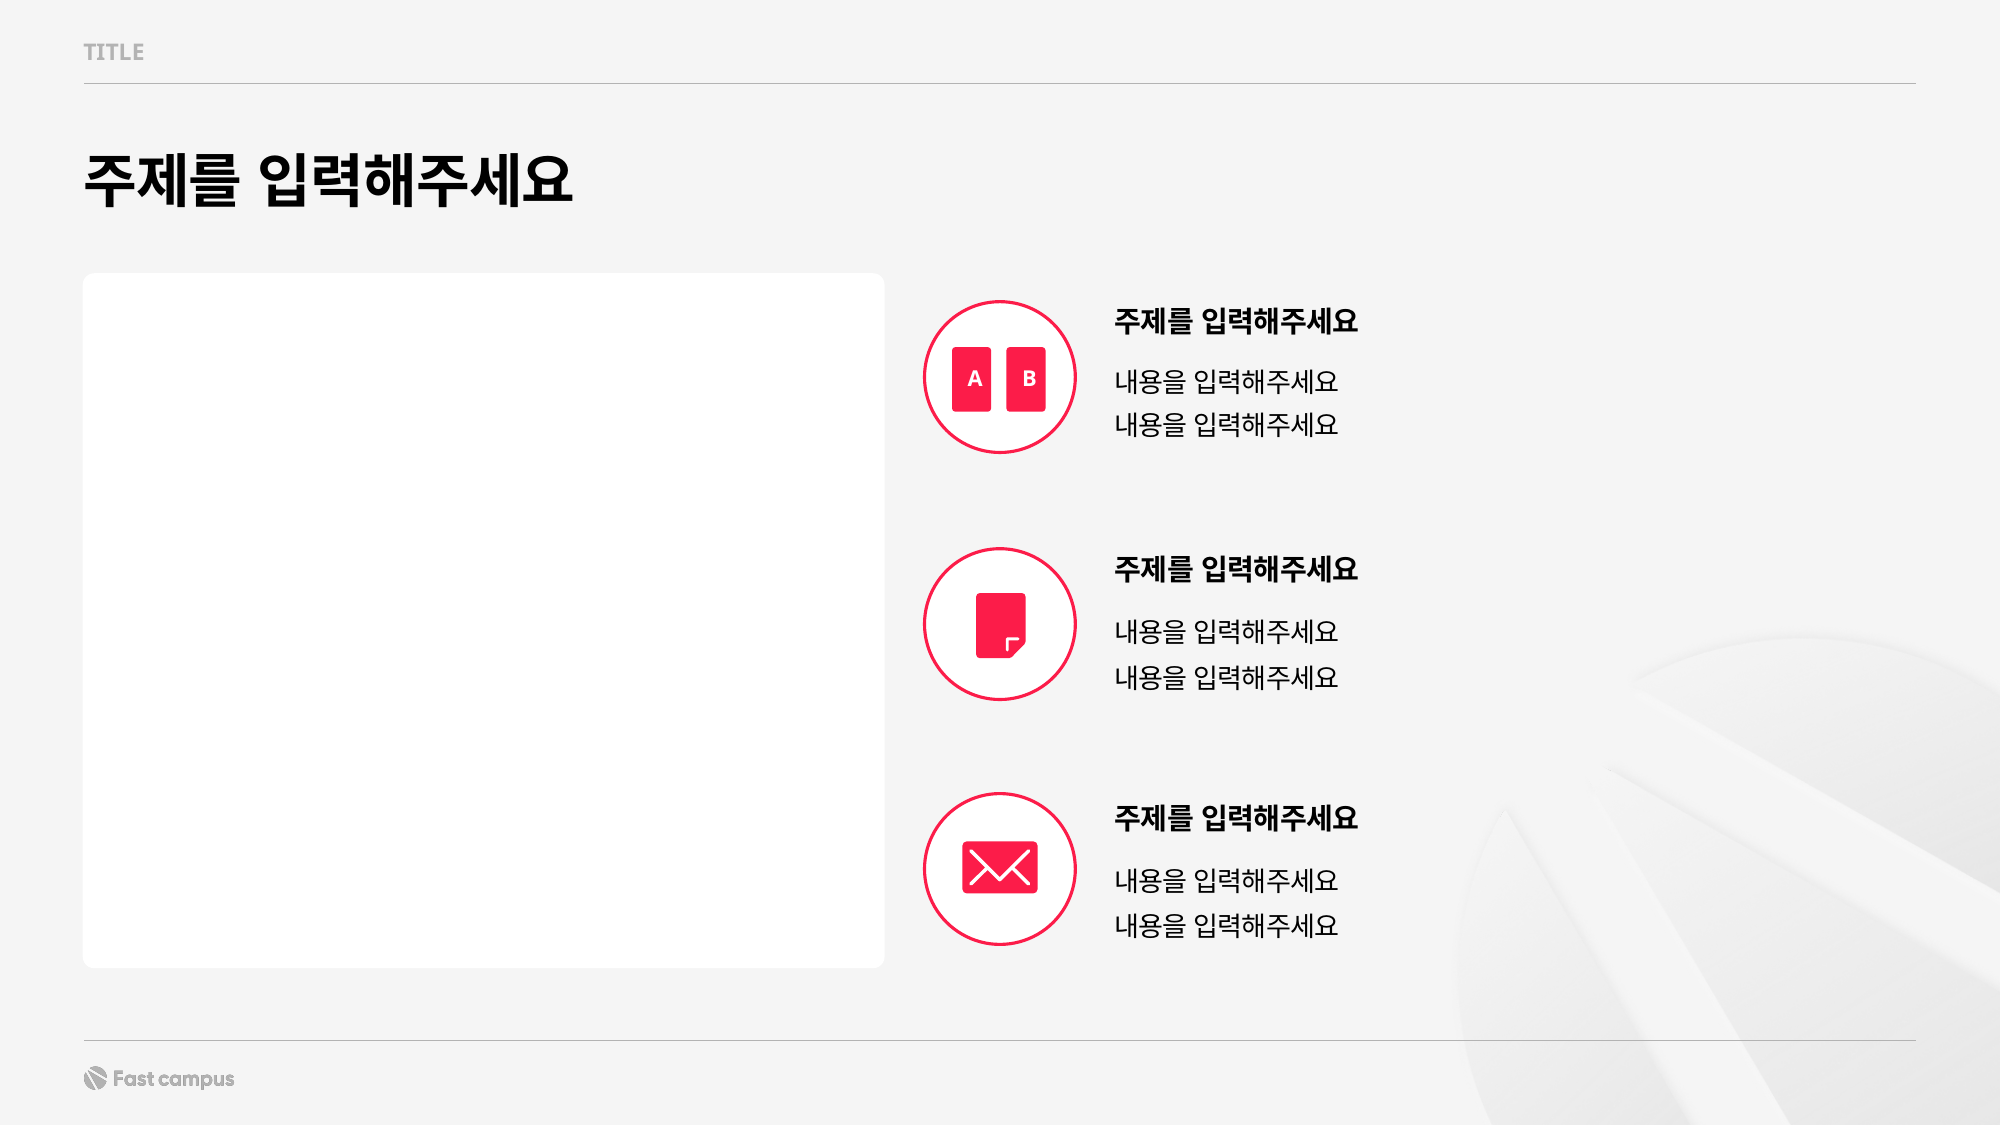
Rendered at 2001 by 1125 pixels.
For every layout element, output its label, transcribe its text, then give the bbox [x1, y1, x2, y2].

picture [60, 1047, 258, 1109]
text_box A [952, 357, 991, 399]
text_box [952, 347, 992, 412]
list 내용을 입력해주세요 내용을 입력해주세요 [1099, 605, 1723, 701]
list 주제를 입력해주세요 [68, 137, 944, 220]
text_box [962, 841, 1038, 894]
list TITLE [68, 29, 944, 73]
picture [1450, 625, 2000, 1125]
list 주제를 입력해주세요 [1099, 295, 1723, 357]
list 주제를 입력해주세요 [1099, 544, 1723, 605]
list 내용을 입력해주세요 내용을 입력해주세요 [1099, 357, 1723, 453]
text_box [976, 592, 1026, 659]
list 주제를 입력해주세요 [1099, 792, 1723, 854]
text_box [1006, 347, 1046, 412]
list 내용을 입력해주세요 내용을 입력해주세요 [1099, 854, 1723, 950]
text_box B [1007, 357, 1045, 399]
